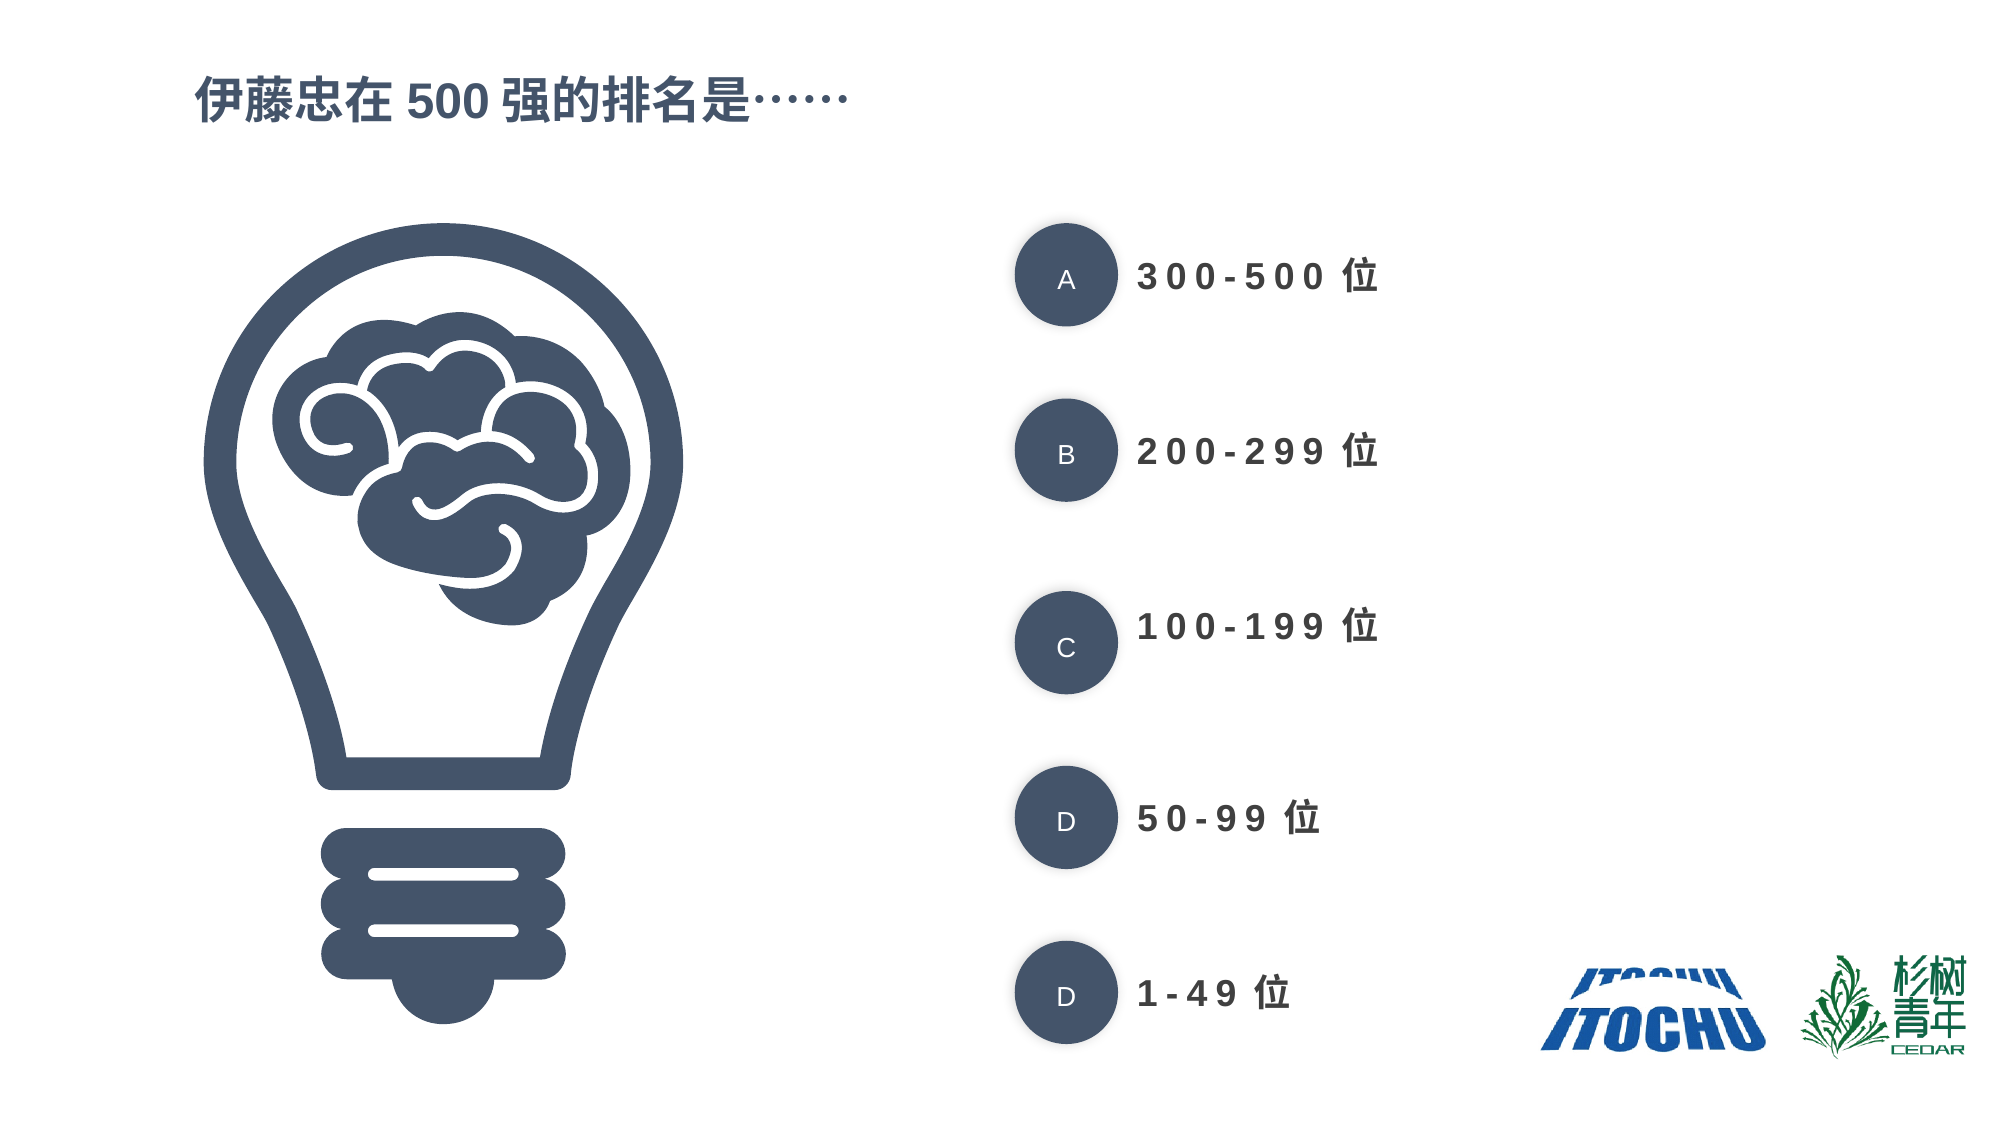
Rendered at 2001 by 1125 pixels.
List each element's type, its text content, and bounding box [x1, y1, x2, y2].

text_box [1014, 590, 1423, 695]
text_box [203, 316, 254, 601]
text_box [278, 223, 609, 289]
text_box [1014, 940, 1423, 1045]
text_box 伊藤忠在500强的排名是…… [179, 60, 867, 136]
picture [1494, 932, 1979, 1078]
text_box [1014, 223, 1423, 327]
text_box [632, 315, 684, 601]
text_box [320, 828, 566, 1025]
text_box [1014, 398, 1423, 502]
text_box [1014, 765, 1423, 870]
text_box [269, 627, 618, 791]
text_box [254, 289, 632, 627]
